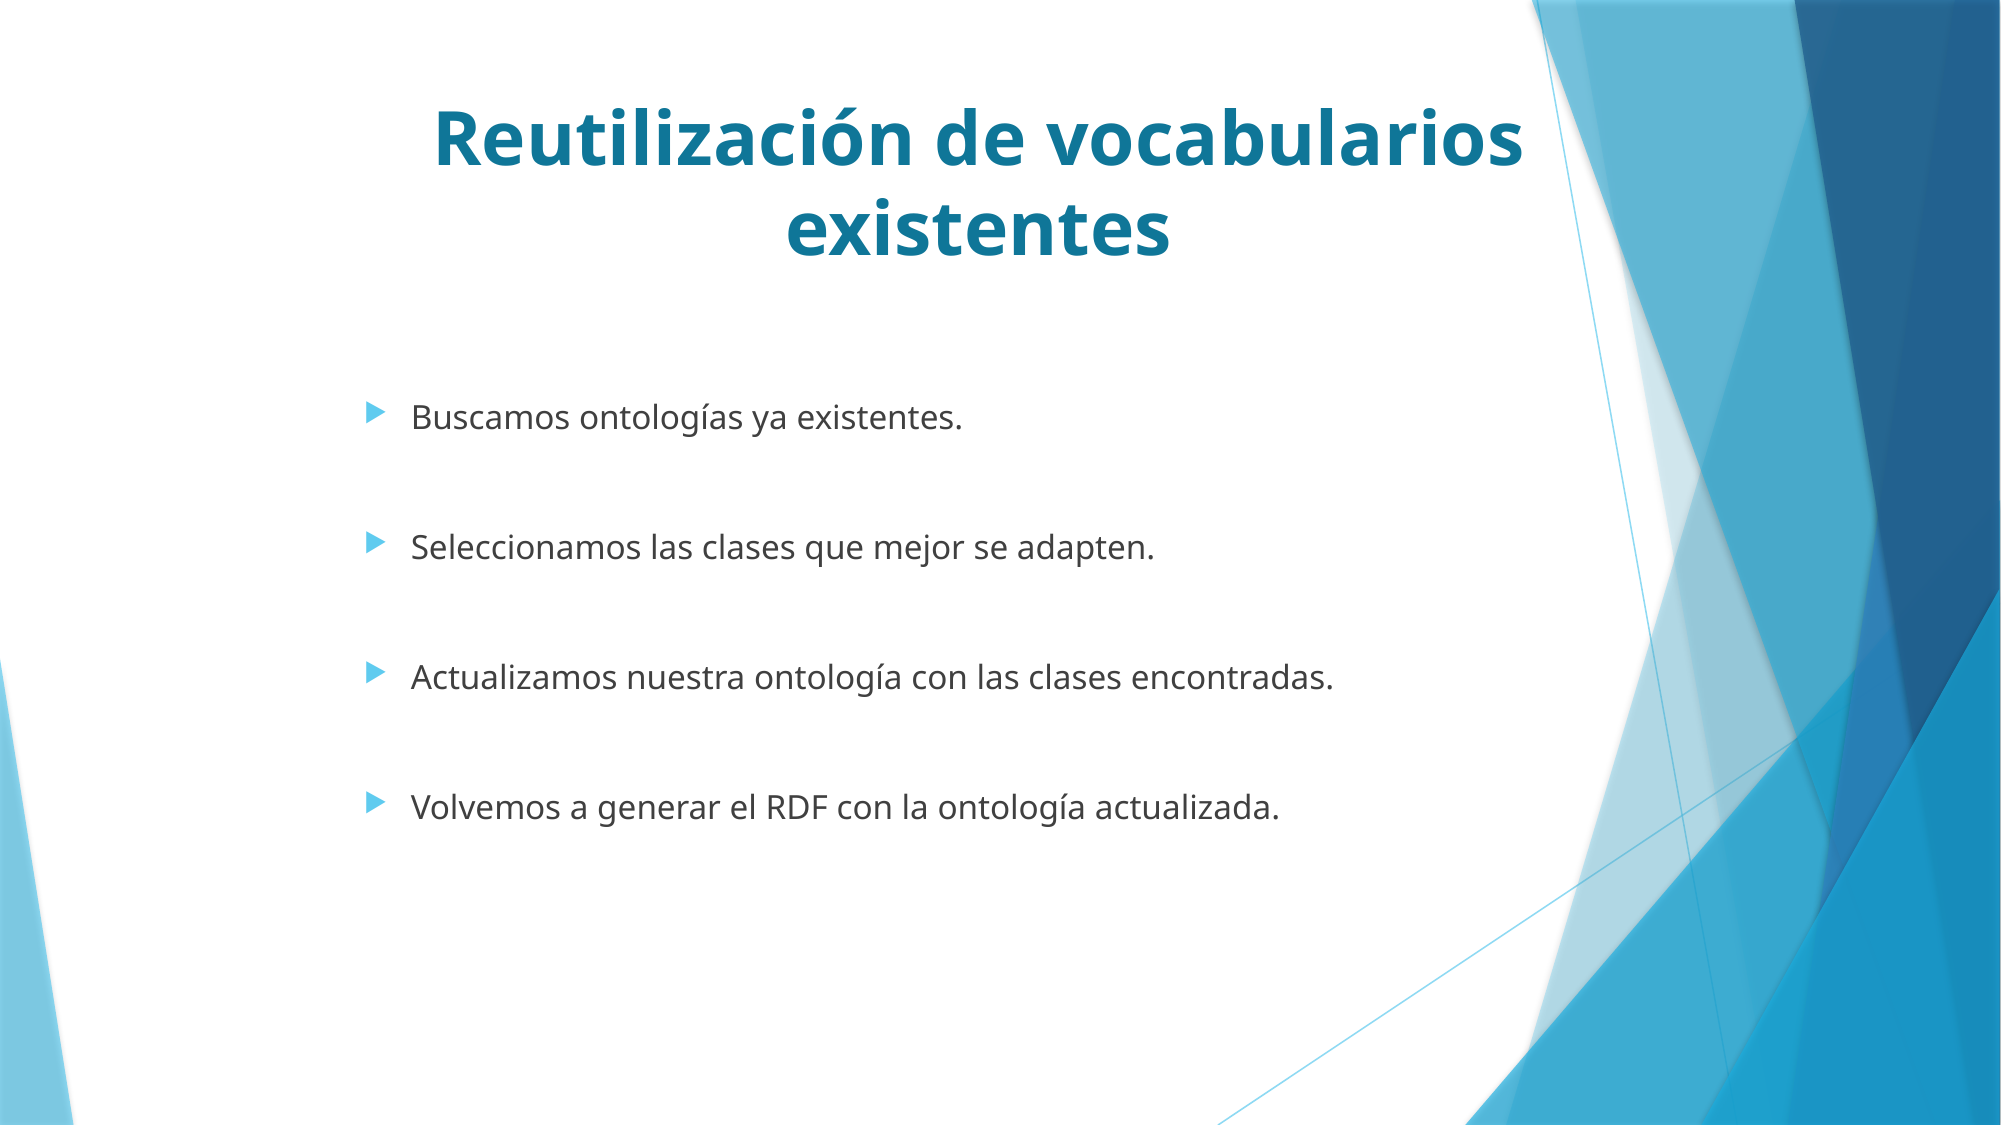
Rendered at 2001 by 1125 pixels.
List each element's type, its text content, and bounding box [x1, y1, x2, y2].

text_box Reutilización de vocabularios existentes [273, 82, 1685, 275]
list Buscamos ontologías ya existentes. Seleccionamos las clases que mejor se adapten. Actualizamos nuestra ontología con las clases encontradas. Volvemos a generar el RDF con la ontología actualizada. [273, 388, 1685, 980]
